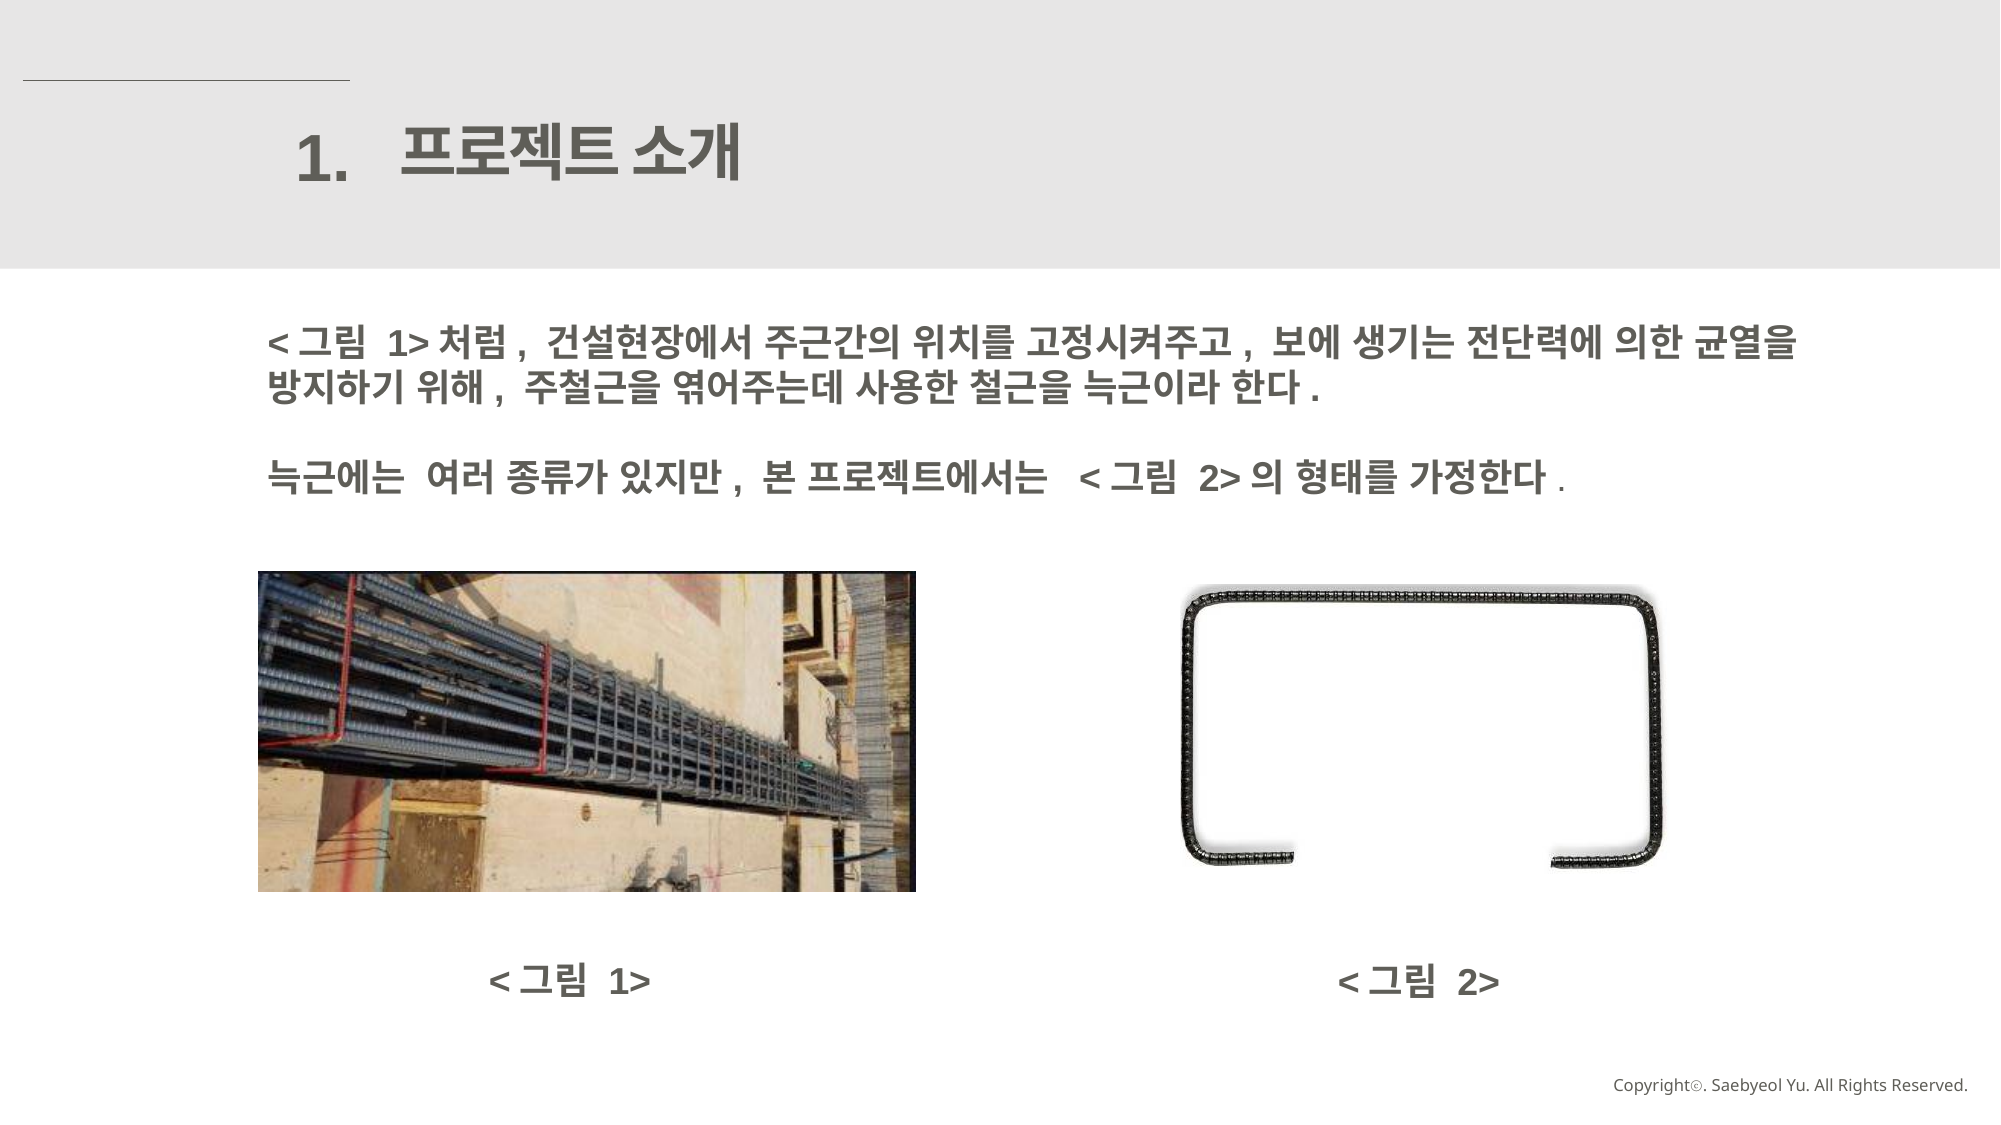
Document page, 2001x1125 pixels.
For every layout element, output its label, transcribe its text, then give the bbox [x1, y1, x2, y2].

text_box 프로젝트 소개 [385, 105, 759, 196]
text_box <그림 1>처럼, 건설현장에서 주근간의 위치를 고정시켜주고, 보에 생기는 전단력에 의한 균열을 방지하기 위해, 주철근을 엮어주는데 사용한 철근을 늑근이라 한다. 늑근에는 여러 종류가 있지만, 본 프로젝트에서는 <그림 2>의 형태를 가정한다. [252, 311, 1824, 507]
text_box [0, 0, 2000, 270]
text_box <그림 1> [474, 949, 666, 1010]
text_box <그림 2> [1323, 950, 1515, 1011]
text_box 1. [280, 106, 367, 202]
picture [257, 571, 916, 892]
picture [1180, 584, 1670, 894]
